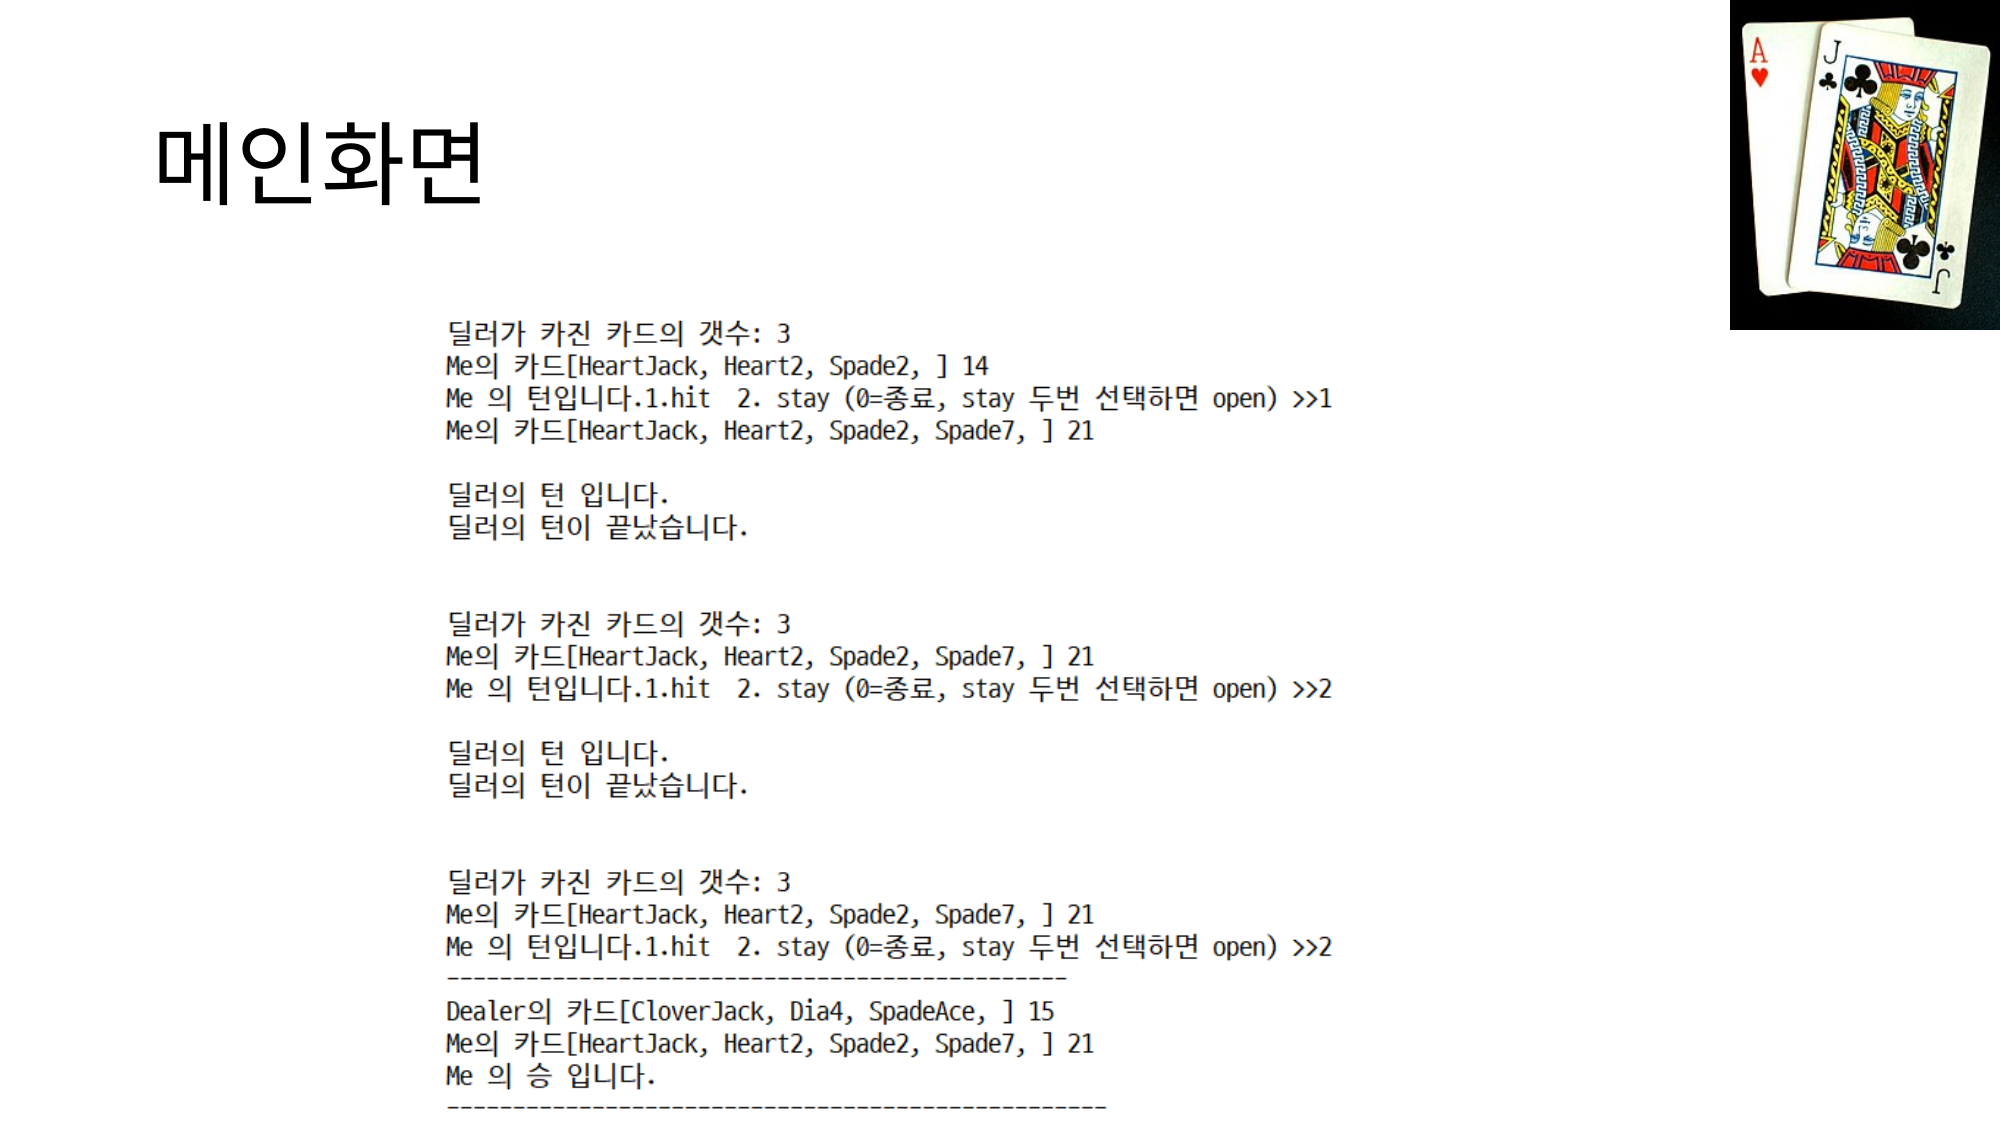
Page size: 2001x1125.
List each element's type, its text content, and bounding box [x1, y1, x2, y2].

title 메인화면 [137, 59, 1730, 278]
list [442, 299, 1433, 1116]
picture [1730, 0, 2000, 330]
